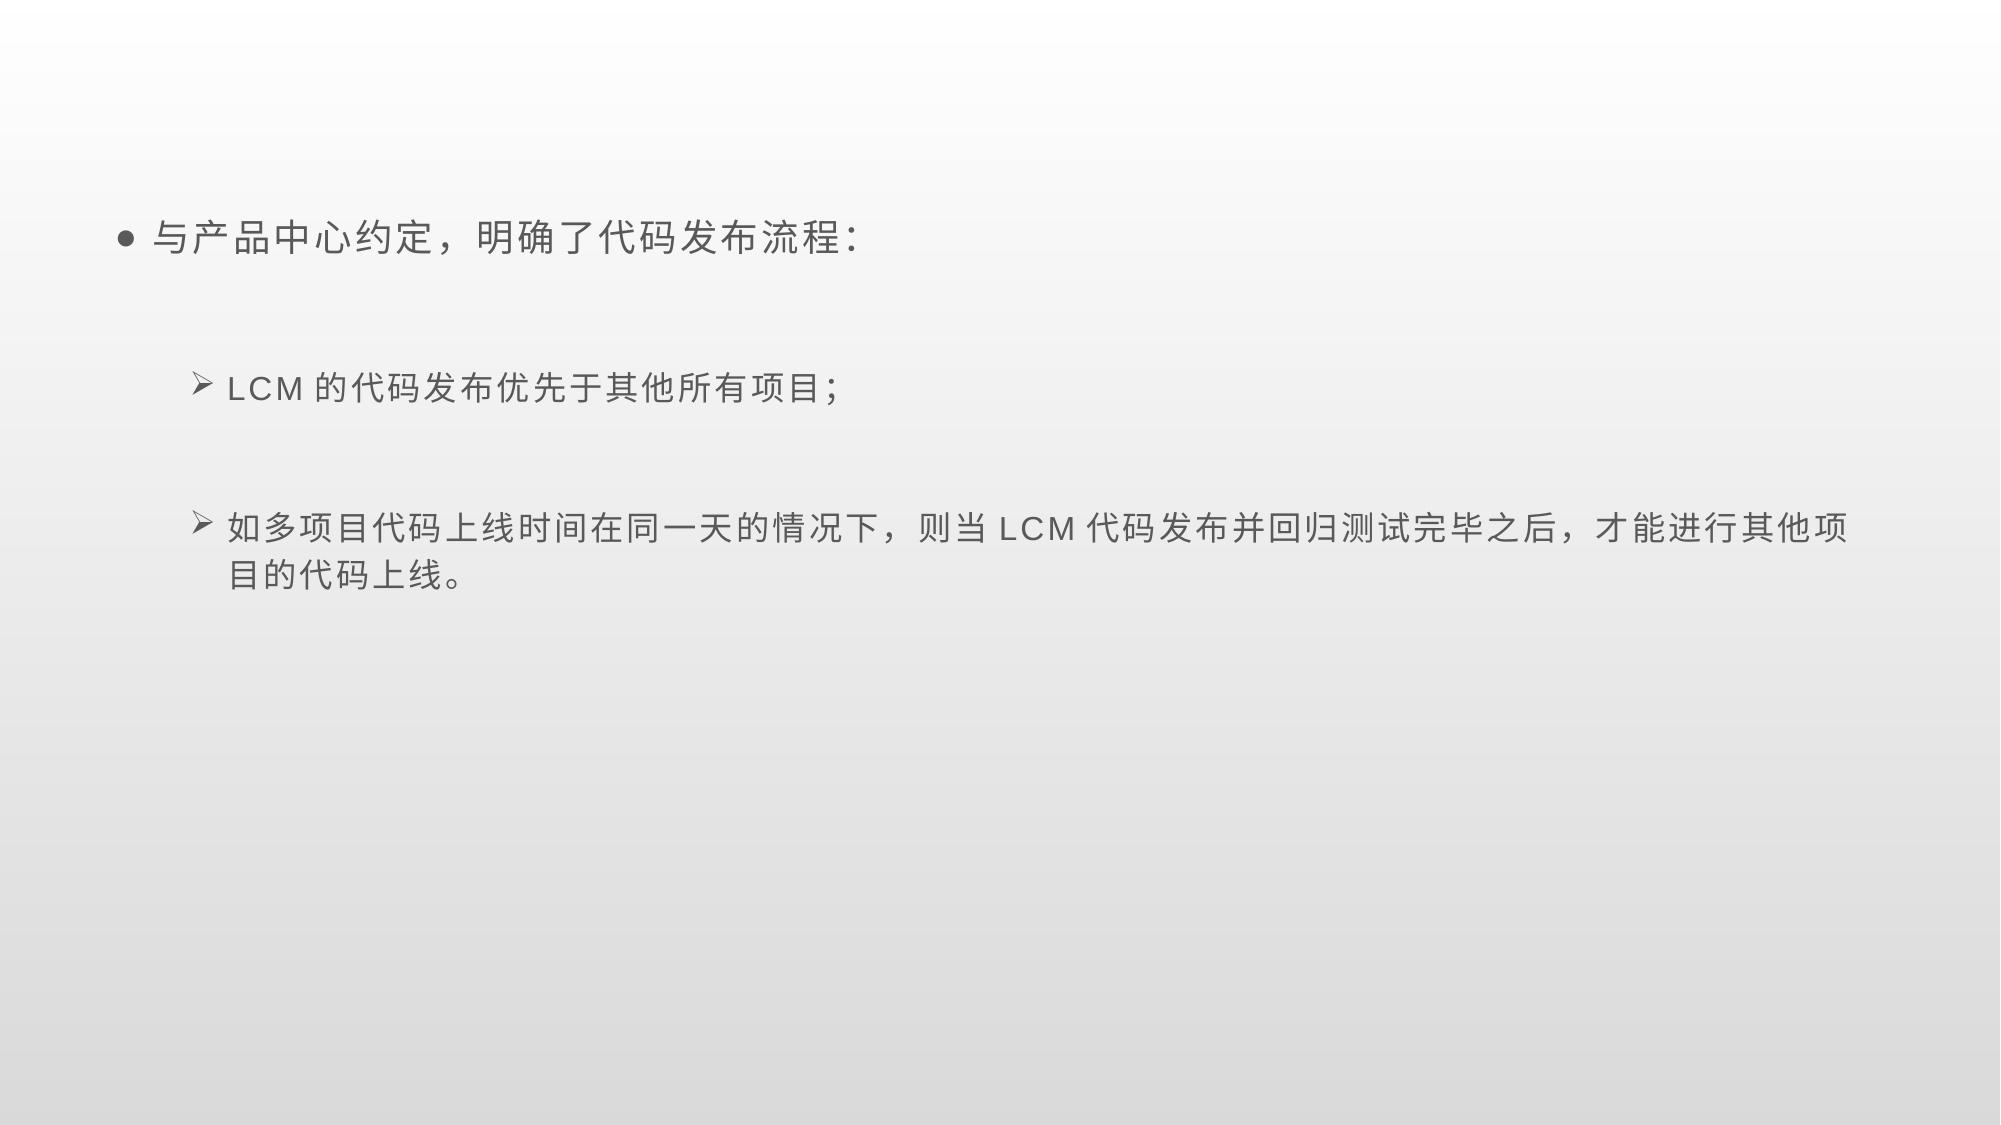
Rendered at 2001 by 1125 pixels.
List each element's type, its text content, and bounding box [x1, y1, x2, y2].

list 与产品中心约定，明确了代码发布流程： LCM的代码发布优先于其他所有项目； 如多项目代码上线时间在同一天的情况下，则当LCM代码发布并回归测试完毕之后，才能进行其他项目的代码上线。 [99, 126, 1900, 1027]
